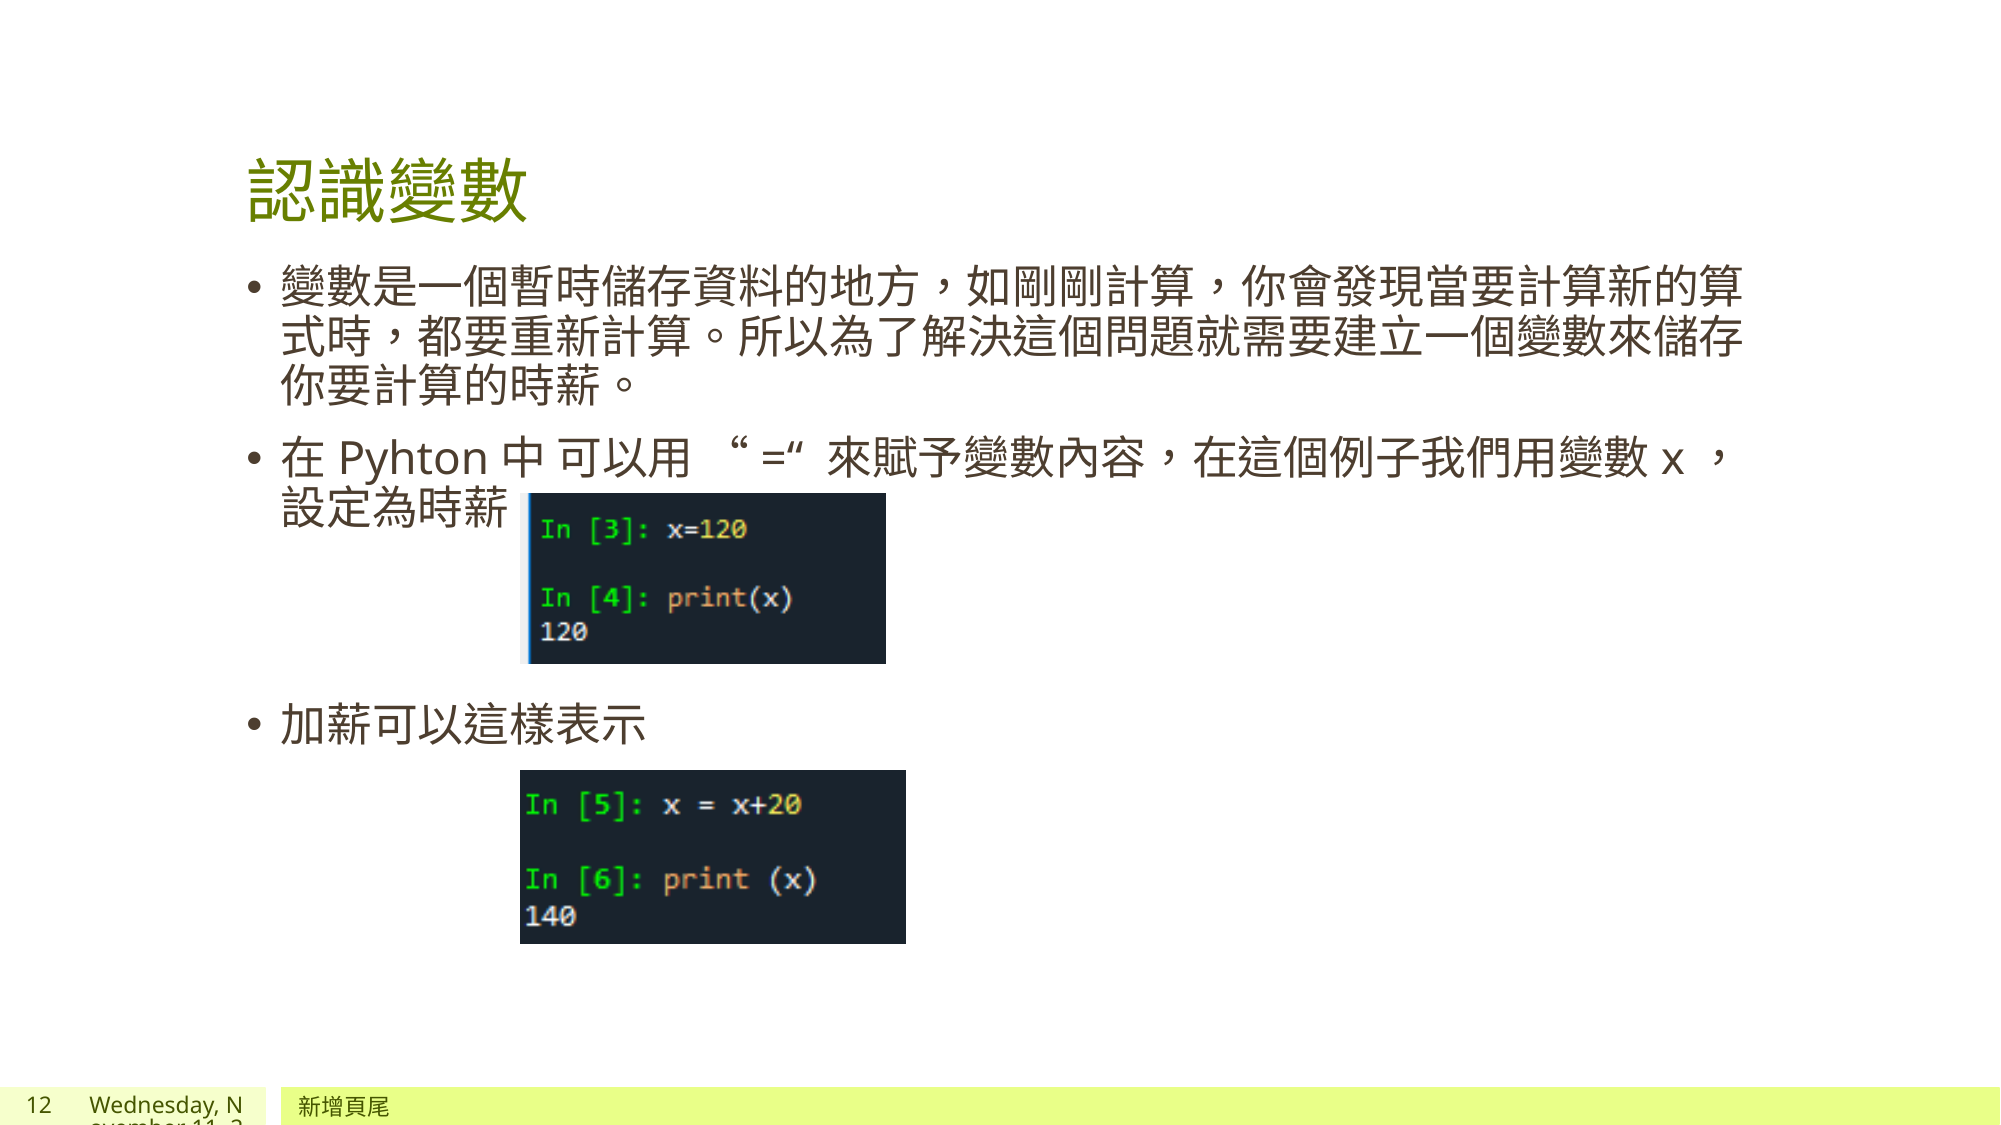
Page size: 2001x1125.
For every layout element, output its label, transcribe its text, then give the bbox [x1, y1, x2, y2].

slide_number 12 [0, 1087, 68, 1125]
list 變數是一個暫時儲存資料的地方，如剛剛計算，你會發現當要計算新的算式時，都要重新計算。所以為了解決這個問題就需要建立一個變數來儲存你要計算的時薪。 在Pyhton中 可以用 “=“ 來賦予變數內容，在這個例子我們用變數x，設定為時薪 加薪可以這樣表示 [231, 256, 1769, 1015]
picture [519, 770, 906, 944]
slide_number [74, 1087, 269, 1125]
picture [520, 493, 886, 664]
title 認識變數 [231, 45, 1769, 240]
footer 新增頁尾 [284, 1087, 1785, 1125]
